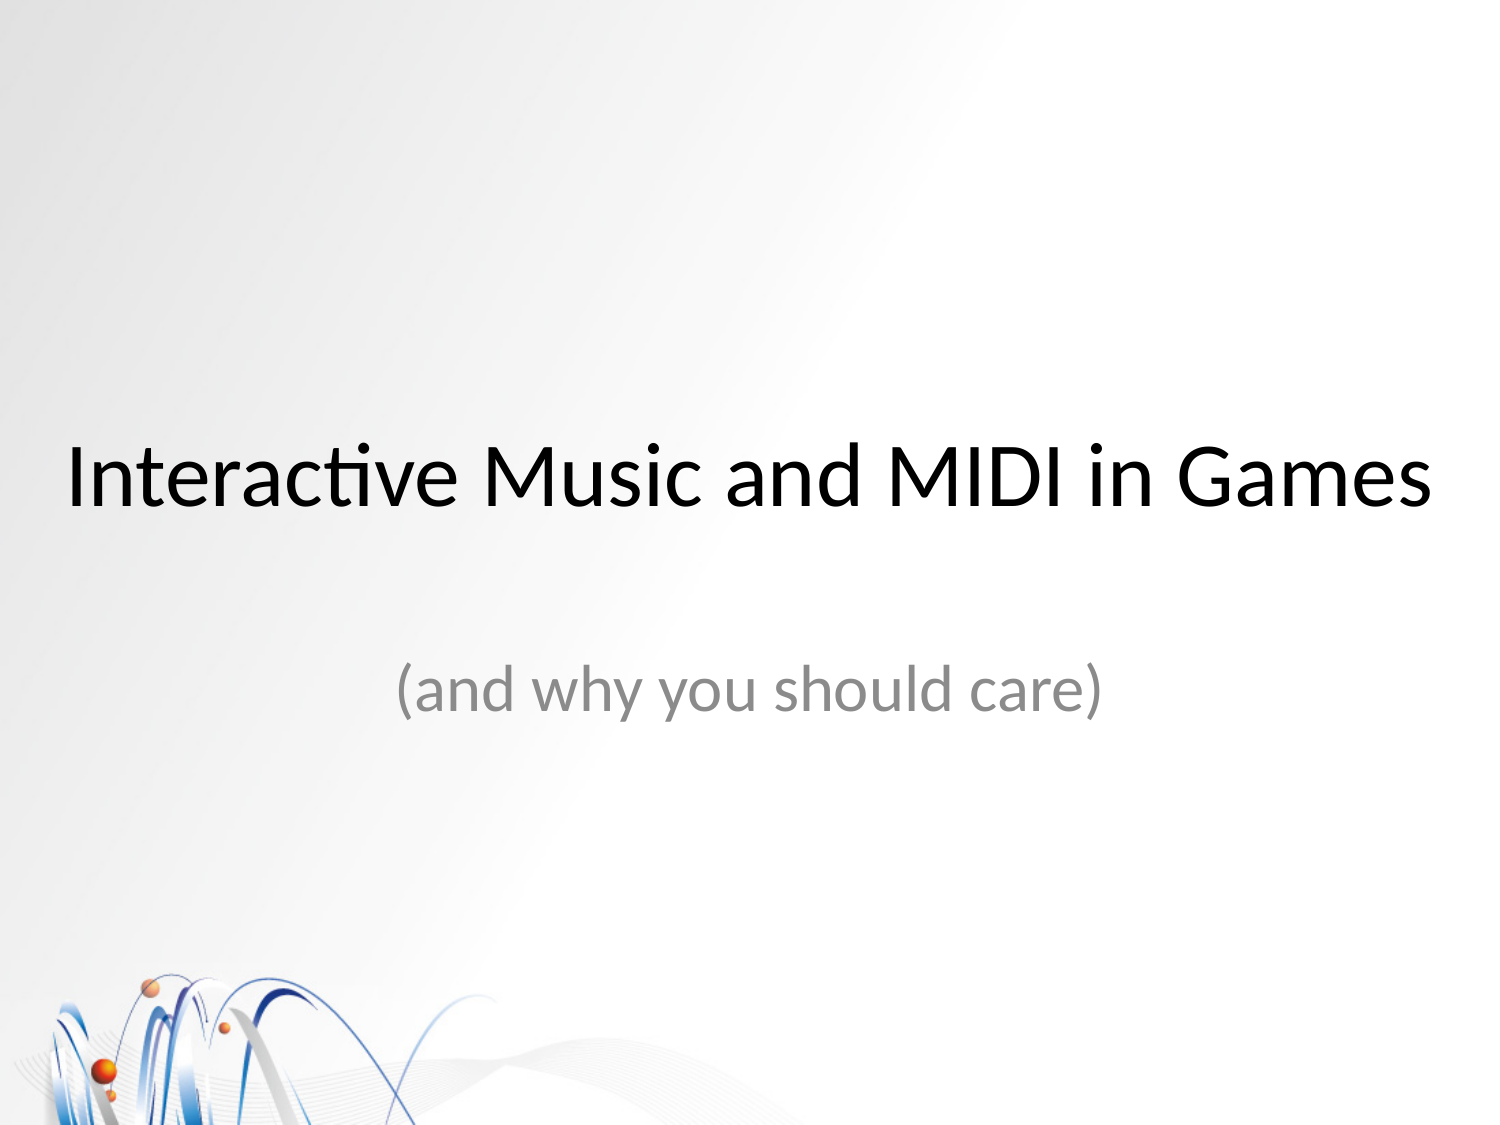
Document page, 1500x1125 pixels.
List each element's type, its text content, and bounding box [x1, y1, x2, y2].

picture [0, 0, 1500, 1125]
title Interactive Music and MIDI in Games [46, 349, 1454, 591]
subtitle (and why you should care) [225, 637, 1275, 925]
